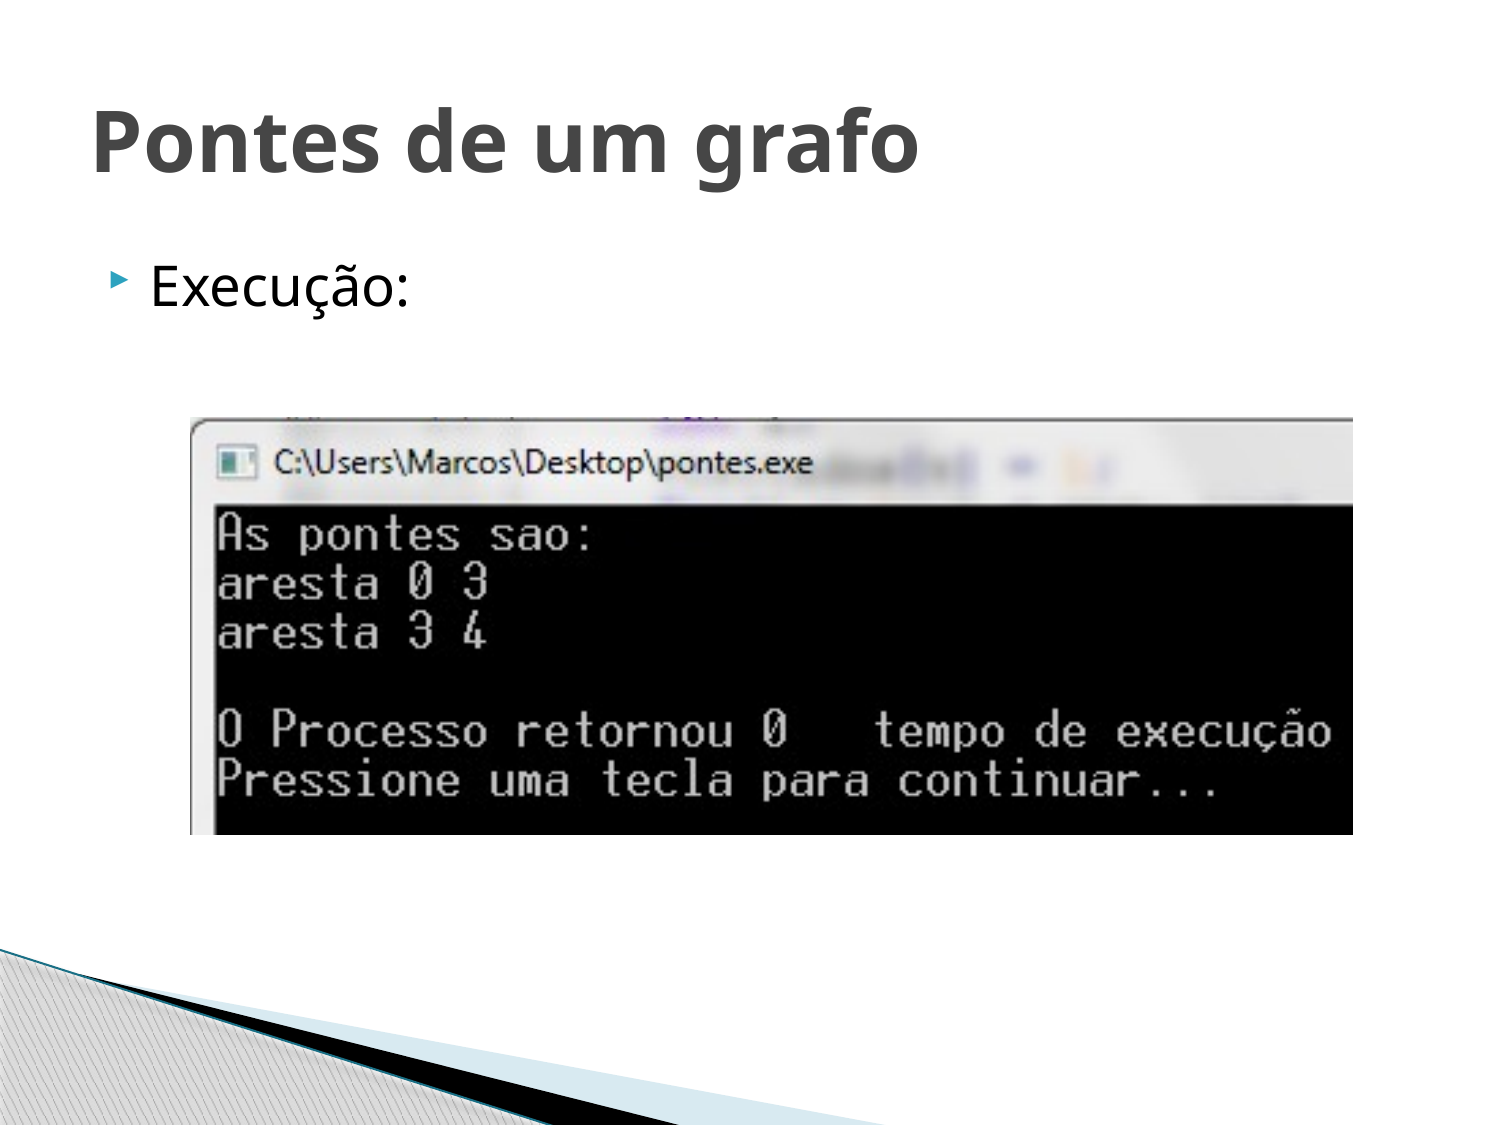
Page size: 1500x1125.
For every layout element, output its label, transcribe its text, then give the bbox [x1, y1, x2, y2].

picture [190, 417, 1353, 835]
title Pontes de um grafo [75, 45, 1425, 233]
list Execução: [75, 243, 1425, 986]
